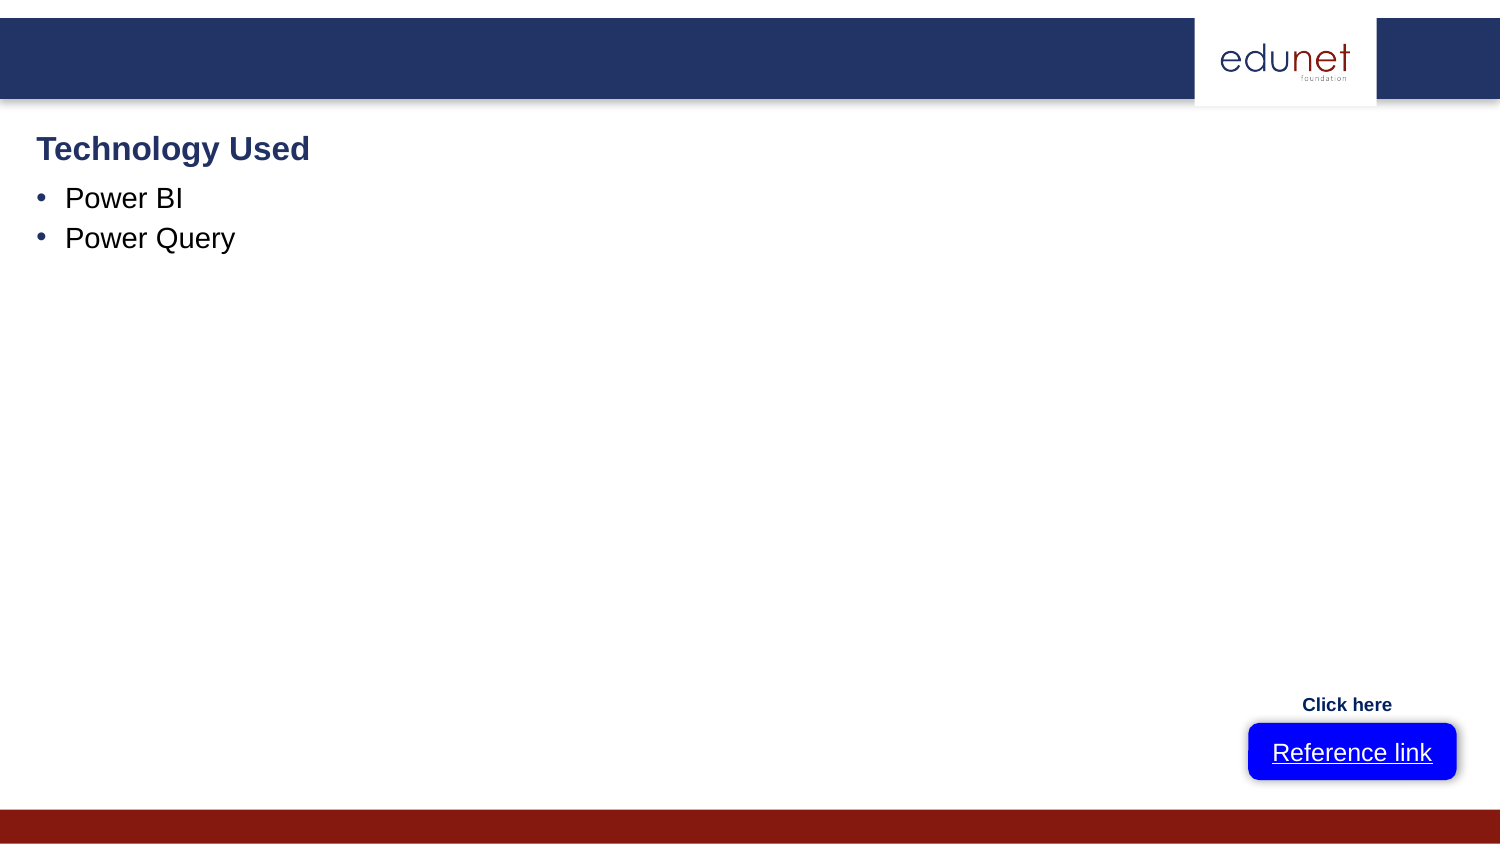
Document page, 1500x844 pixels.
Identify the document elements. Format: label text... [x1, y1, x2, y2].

text_box Reference link [1248, 722, 1457, 781]
text_box Click here [1287, 685, 1418, 723]
picture [1215, 38, 1356, 86]
text_box Power BI Power Query [21, 164, 894, 787]
title Technology Used [21, 111, 504, 164]
